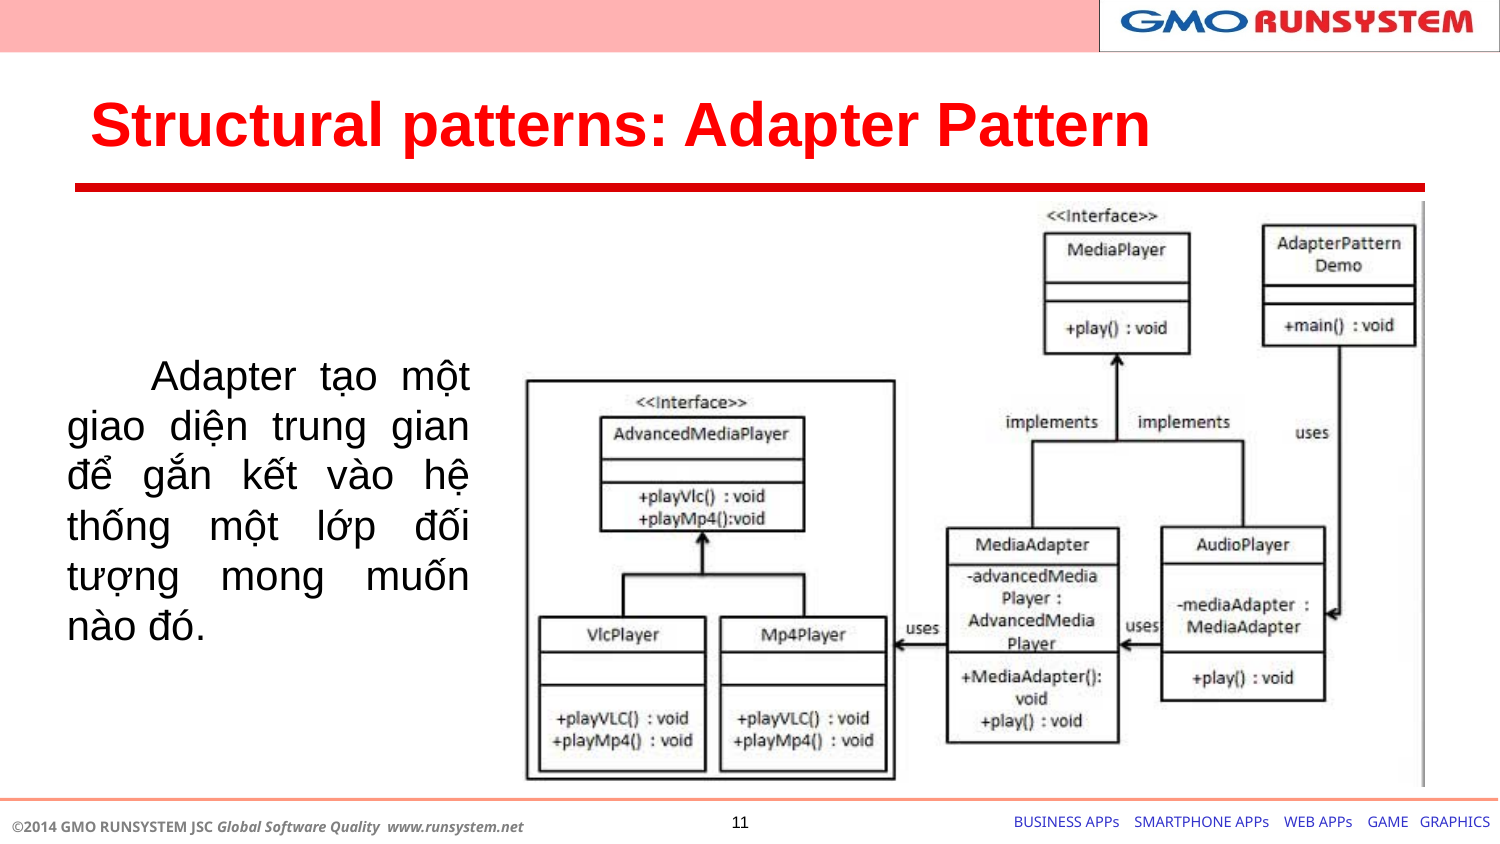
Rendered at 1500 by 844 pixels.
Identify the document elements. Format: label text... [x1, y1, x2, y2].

list [64, 188, 1414, 808]
picture [1099, 0, 1500, 52]
picture [522, 201, 1425, 788]
text_box Adapter tạo một giao diện trung gian để gắn kết vào hệ thống một lớp đối tượng mong muốn nào đó. [52, 340, 486, 656]
title Structural patterns: Adapter Pattern [75, 53, 1425, 189]
